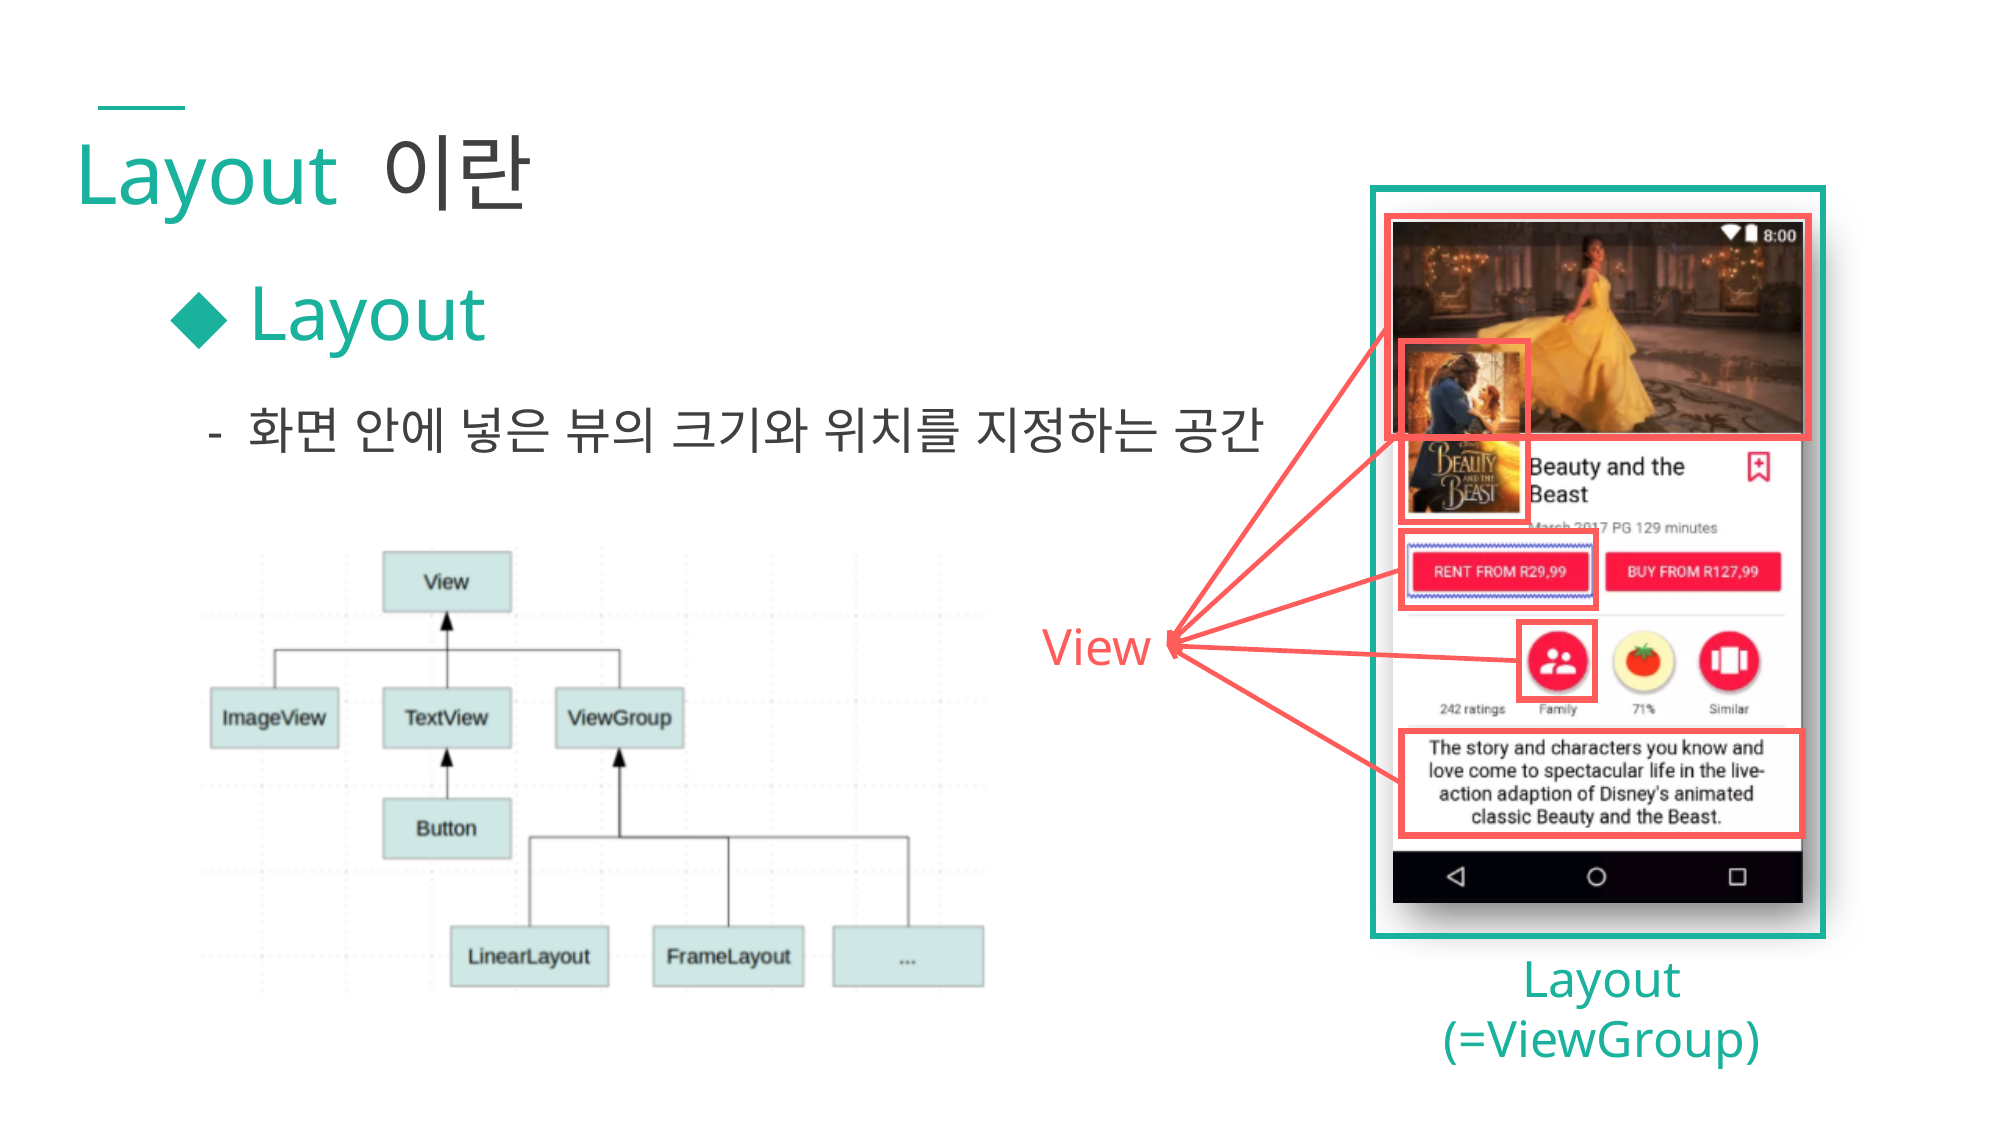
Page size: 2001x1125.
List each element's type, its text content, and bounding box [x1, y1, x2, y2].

text_box ◆ Layout [156, 257, 502, 363]
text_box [1166, 646, 1519, 661]
picture [192, 540, 1000, 1000]
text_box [1166, 569, 1402, 646]
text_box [1166, 326, 1388, 431]
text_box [1166, 431, 1402, 569]
picture [1393, 222, 1803, 903]
text_box View [1027, 608, 1166, 683]
text_box Layout 이란 [59, 113, 549, 229]
text_box [1386, 215, 1810, 438]
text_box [1166, 661, 1402, 784]
text_box - 화면 안에 넣은 뷰의 크기와 위치를 지정하는 공간 [192, 391, 1166, 467]
text_box Layout (=ViewGroup) [1429, 940, 1775, 1075]
text_box [1372, 188, 1824, 937]
